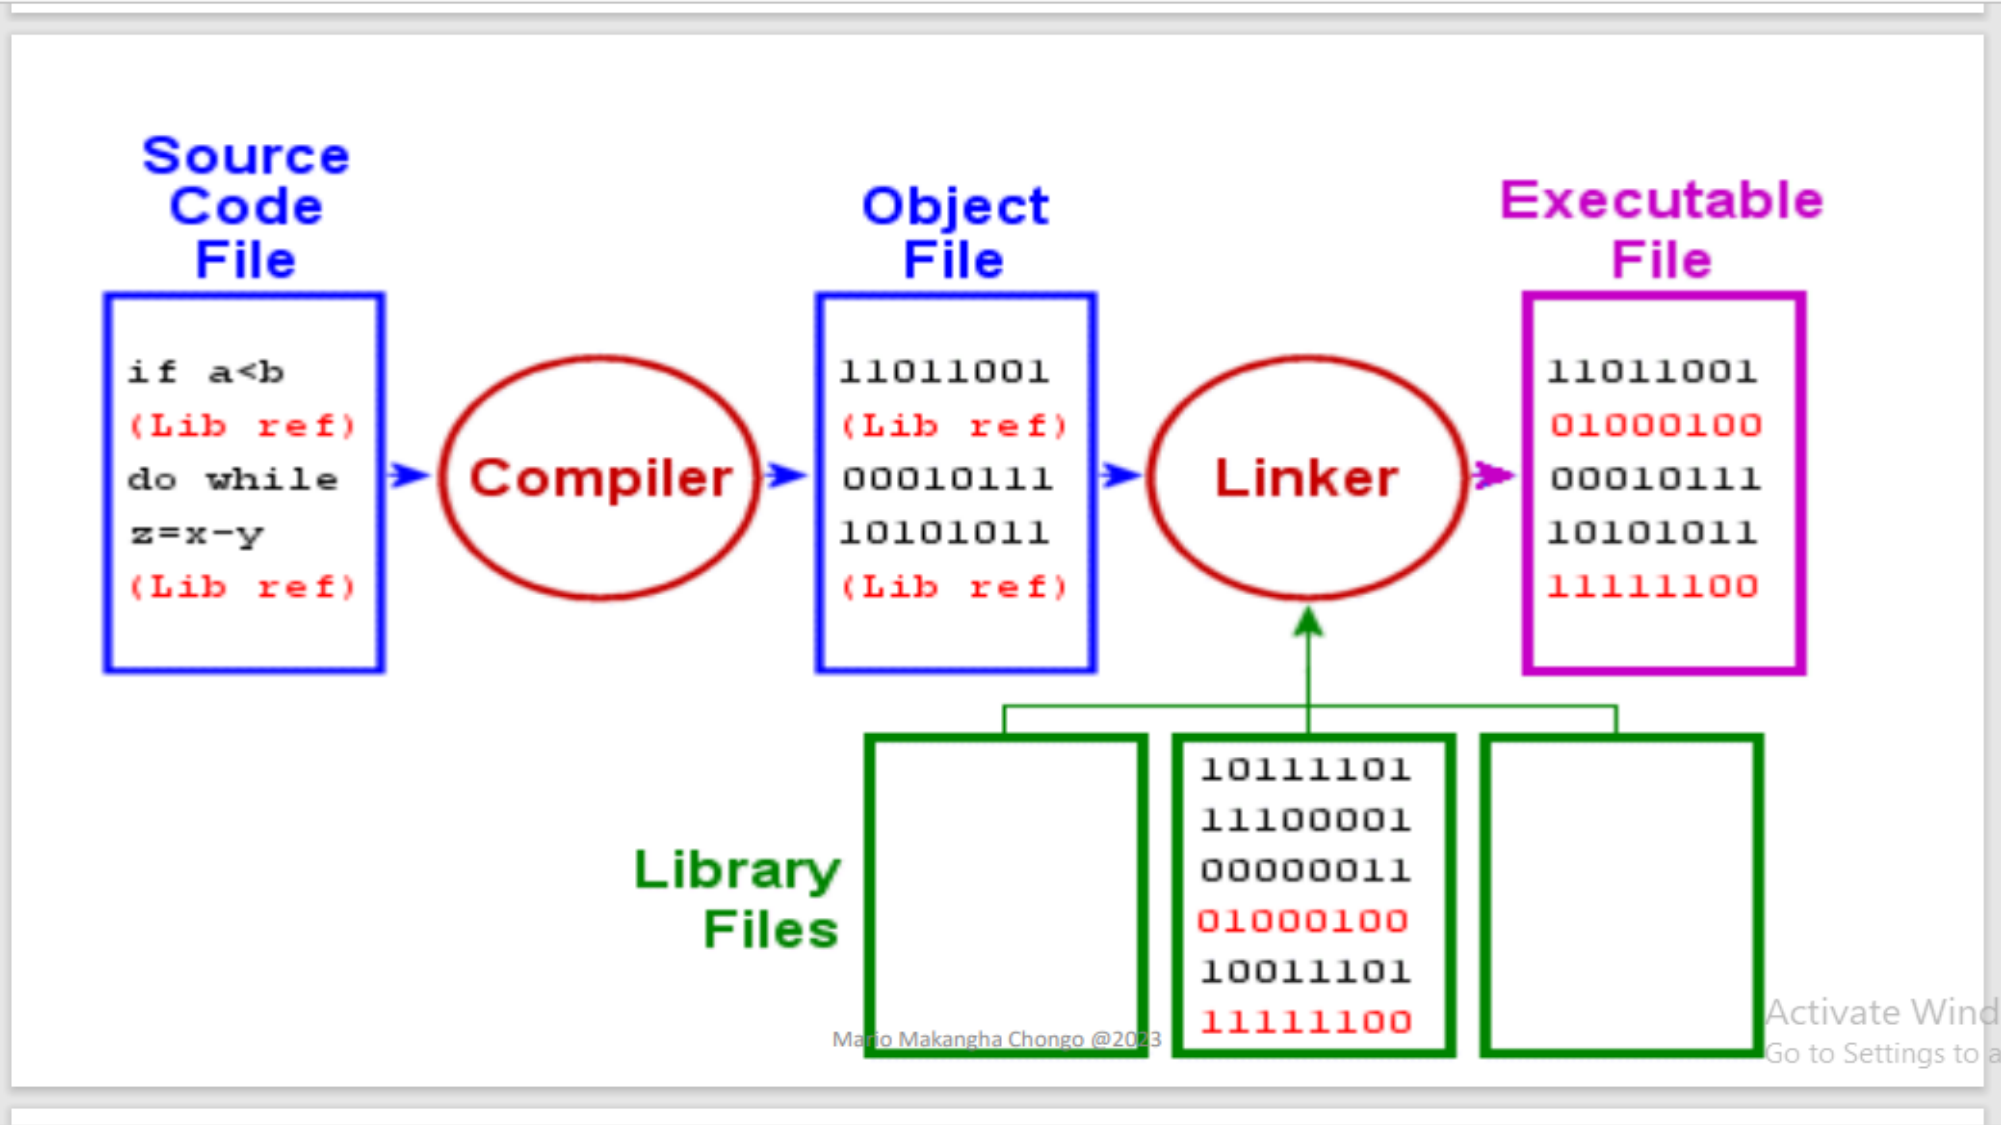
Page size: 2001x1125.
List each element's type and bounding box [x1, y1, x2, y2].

list [0, 0, 2000, 1125]
